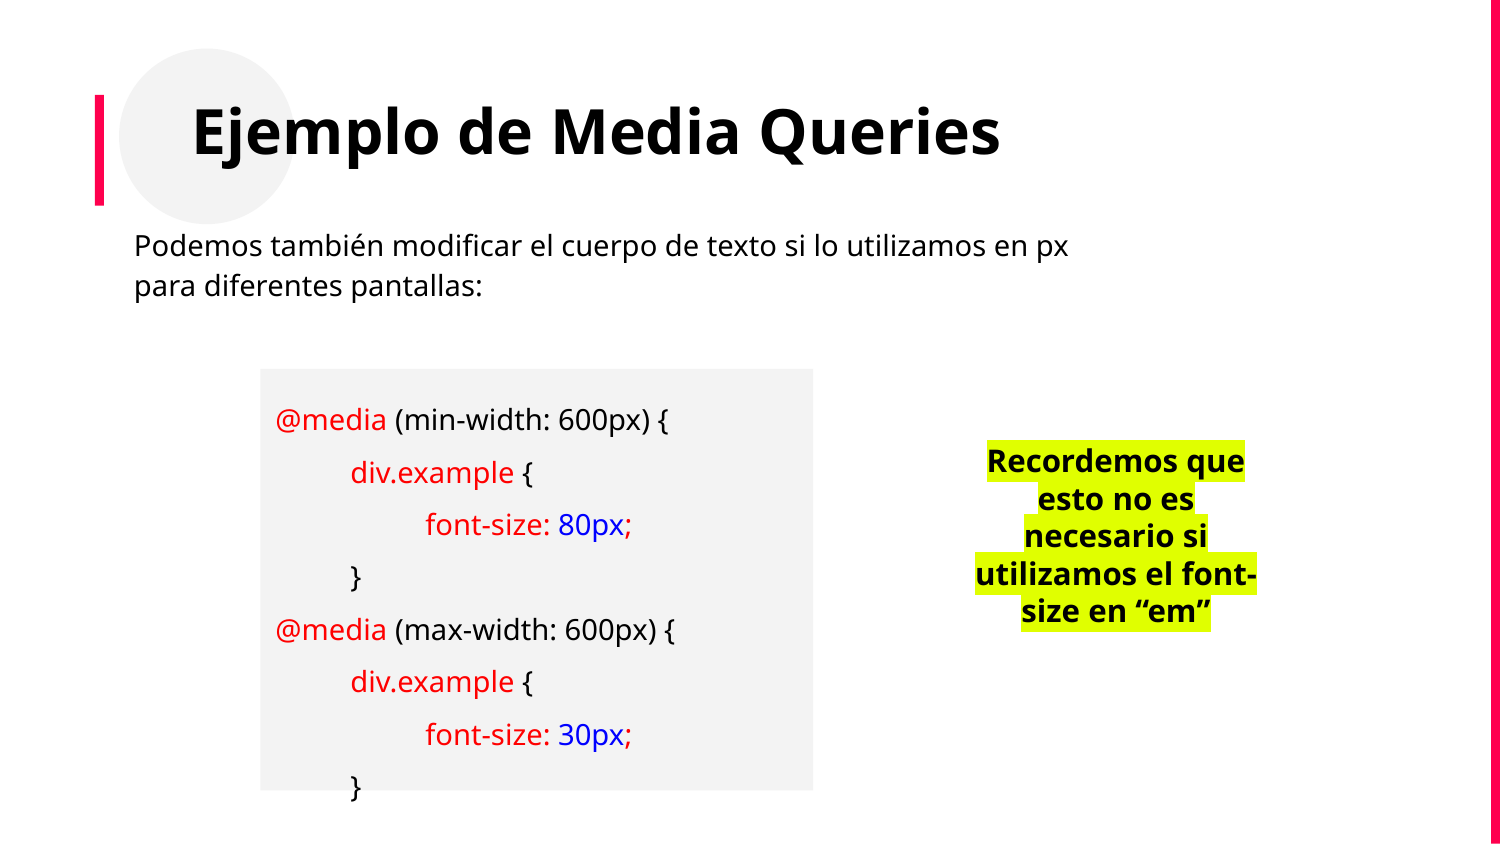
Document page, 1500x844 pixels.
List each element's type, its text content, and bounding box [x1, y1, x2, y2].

text_box Podemos también modificar el cuerpo de texto si lo utilizamos en px para diferentes pantallas: [119, 206, 1138, 403]
text_box Ejemplo de Media Queries [176, 65, 1466, 180]
text_box @media (min-width: 600px) { div.example { font-size: 80px; } @media (max-width: 600px) { div.example { font-size: 30px; } [260, 403, 814, 791]
text_box Recordemos que esto no es necesario si utilizamos el font-size en “em” [945, 429, 1288, 642]
text_box [119, 48, 284, 206]
